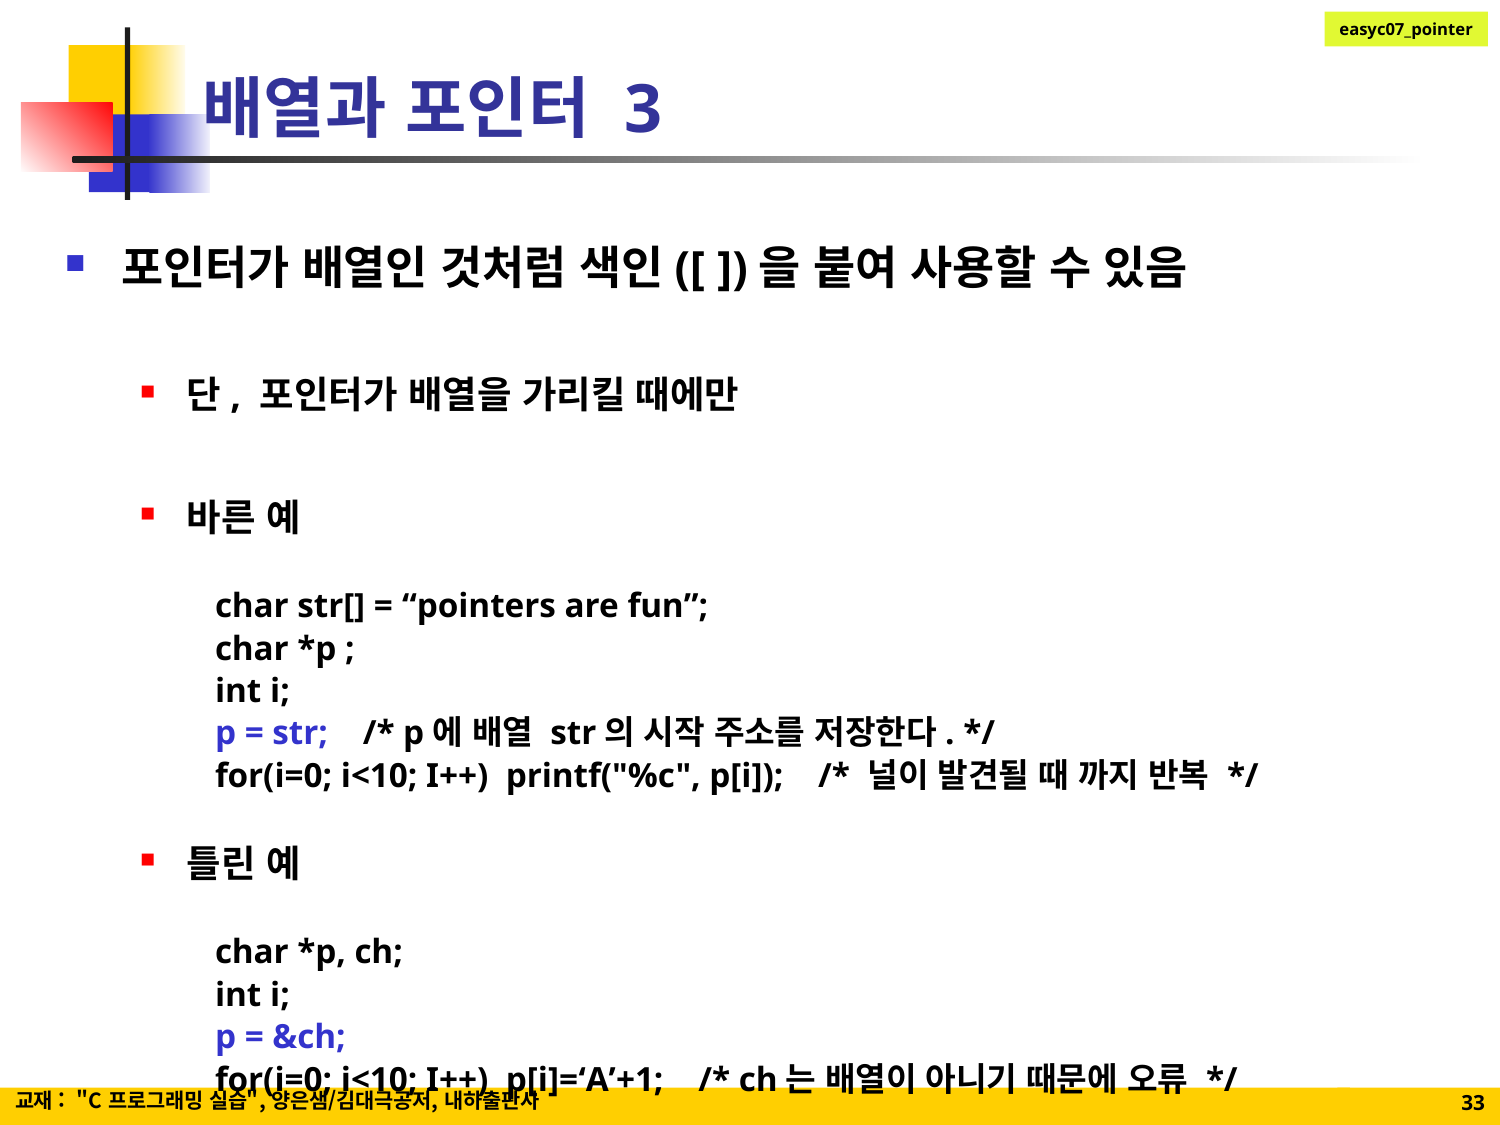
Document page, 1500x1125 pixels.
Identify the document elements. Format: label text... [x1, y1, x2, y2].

title 배열과 포인터 3 [187, 24, 1451, 154]
list 포인터가 배열인 것처럼 색인([ ])을 붙여 사용할 수 있음 단, 포인터가 배열을 가리킬 때에만 바른 예 char str[] = “pointers are fun”; char *p ; int i; p = str; /* p에 배열 str의 시작 주소를 저장한다. */ for(i=0; i<10; I++) printf("%c", p[i]); /* 널이 발견될 때 까지 반복 */ 틀린 예 char *p, ch; int i; p = &ch; for(i=0; i<10; I++) p[i]=‘A’+1; /* ch는 배열이 아니기 때문에 오류 */ [49, 237, 1451, 1076]
footer 교재 : "C 프로그래밍 실습", 양은샘/김대극공저, 내하출판사 [0, 1087, 1337, 1125]
slide_number 33 [1337, 1087, 1500, 1125]
